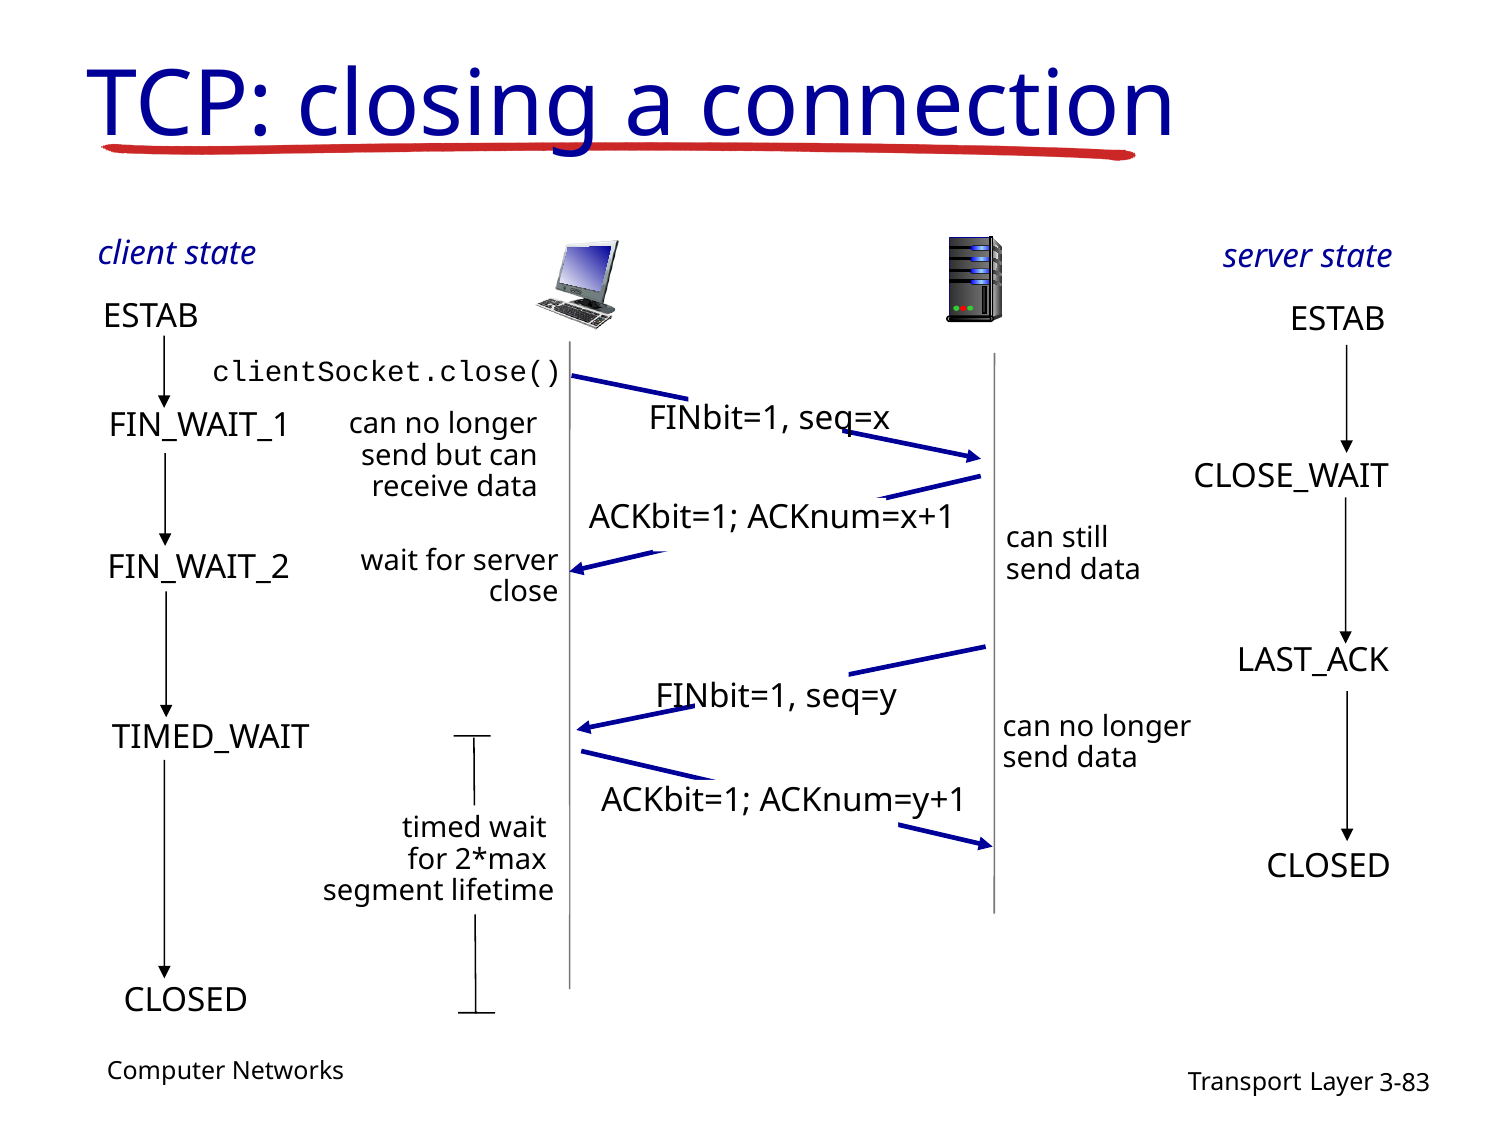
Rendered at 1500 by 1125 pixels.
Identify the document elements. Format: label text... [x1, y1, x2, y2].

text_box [514, 236, 621, 336]
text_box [575, 634, 986, 731]
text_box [197, 344, 982, 512]
picture [97, 137, 1148, 167]
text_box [1253, 690, 1405, 893]
text_box client state [82, 224, 272, 319]
slide_number 3-83 [1364, 1058, 1476, 1105]
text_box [581, 750, 993, 847]
slide_number Computer Networks [91, 1047, 405, 1097]
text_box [993, 497, 1405, 783]
text_box ESTAB [1275, 290, 1401, 343]
title TCP: closing a connection [71, 39, 1347, 159]
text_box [89, 459, 309, 594]
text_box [946, 236, 1003, 322]
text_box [342, 514, 988, 617]
footer Transport Layer [913, 1053, 1389, 1101]
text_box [1176, 344, 1406, 497]
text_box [95, 591, 326, 763]
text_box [110, 735, 561, 1027]
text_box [90, 335, 310, 451]
text_box ESTAB [88, 287, 214, 336]
text_box server state [1208, 227, 1408, 322]
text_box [987, 475, 1153, 500]
